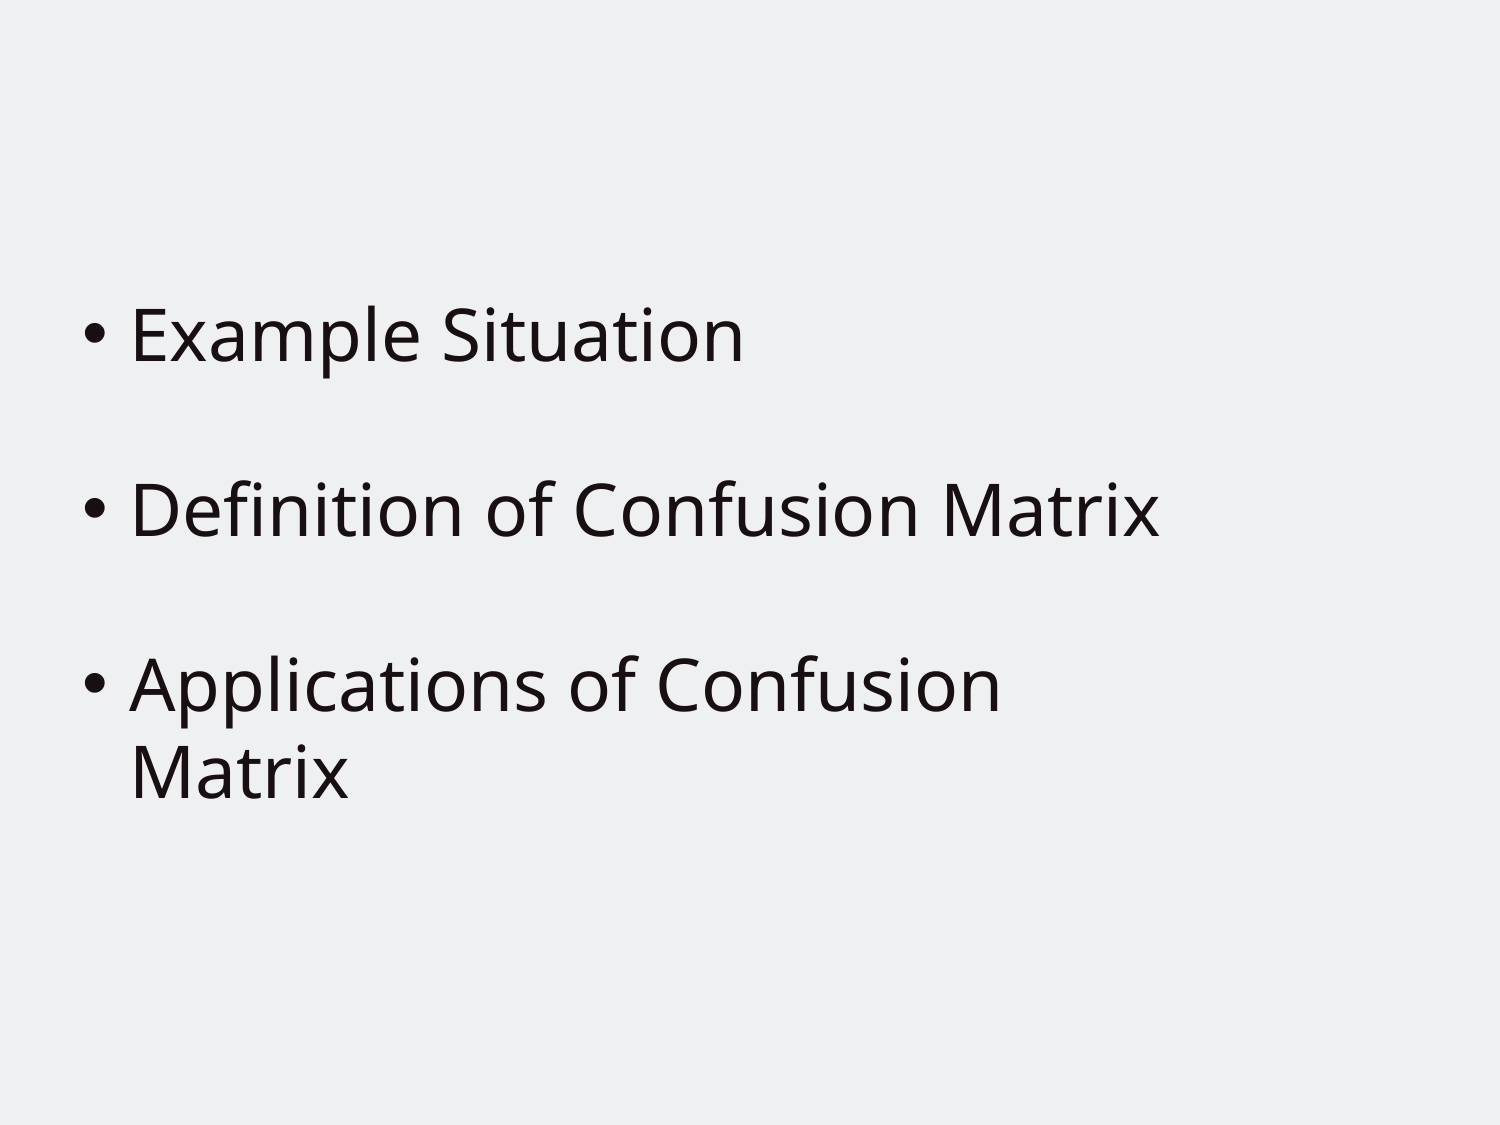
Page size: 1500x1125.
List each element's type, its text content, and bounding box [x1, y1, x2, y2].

text_box Example Situation Definition of Confusion Matrix Applications of Confusion Matrix [67, 280, 1251, 821]
